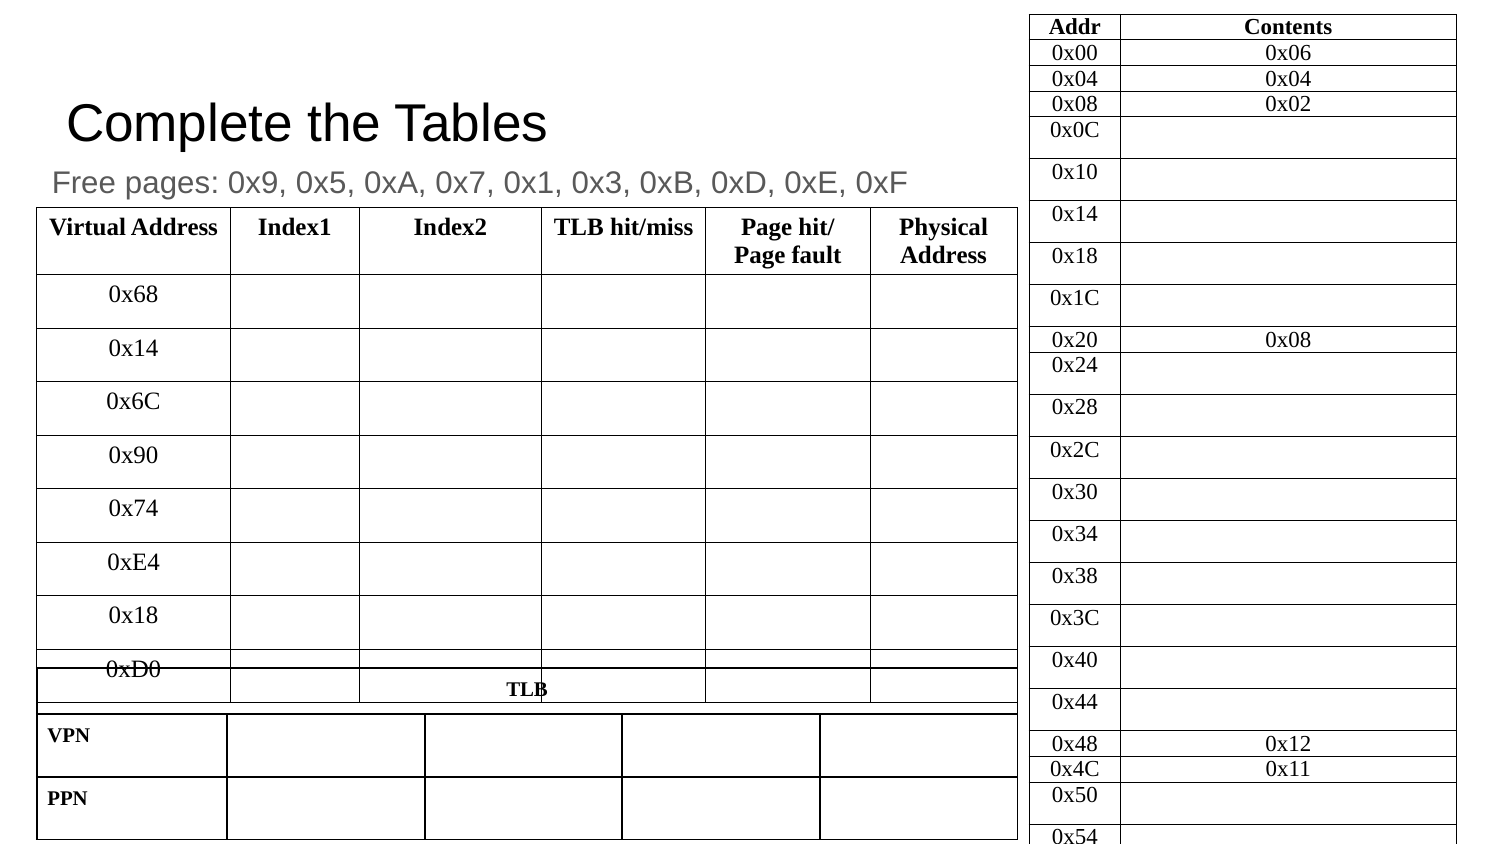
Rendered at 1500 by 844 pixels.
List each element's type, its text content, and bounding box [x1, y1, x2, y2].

table_cell [231, 382, 359, 435]
table_cell 0x08 [1121, 327, 1456, 352]
table_cell [1121, 521, 1456, 562]
table_cell [1121, 285, 1456, 326]
table_cell [871, 650, 1017, 667]
table_cell 0xD0 [37, 650, 230, 667]
table_cell [542, 489, 705, 542]
table_cell [821, 778, 1017, 839]
table_cell 0x11 [1121, 757, 1456, 782]
table_cell 0x2C [1030, 437, 1120, 478]
table_cell [871, 275, 1017, 328]
table_cell 0x02 [1121, 92, 1456, 116]
table_cell 0x0C [1030, 117, 1120, 158]
table_cell [228, 778, 424, 839]
table_cell 0x68 [37, 275, 230, 328]
table_cell 0x00 [1030, 40, 1120, 65]
table_cell 0x48 [1030, 731, 1120, 756]
table_cell [706, 543, 870, 595]
table_cell [1121, 243, 1456, 284]
table_cell [360, 543, 541, 595]
table_cell [426, 715, 621, 776]
table_cell [871, 436, 1017, 488]
table_cell 0x54 [1030, 825, 1120, 844]
table_cell [228, 715, 424, 776]
table_cell [542, 382, 705, 435]
table_cell [706, 489, 870, 542]
table_cell [871, 596, 1017, 649]
table_cell [360, 650, 541, 667]
table_cell VPN [38, 715, 226, 776]
table_cell 0x34 [1030, 521, 1120, 562]
table_cell [1121, 395, 1456, 436]
table_cell [821, 715, 1017, 776]
table_cell [542, 543, 705, 595]
table_cell [231, 543, 359, 595]
table_cell 0x74 [37, 489, 230, 542]
table_header Page hit/ Page fault [706, 215, 870, 274]
table_cell [623, 778, 819, 839]
table_cell 0x28 [1030, 395, 1120, 436]
table_cell [623, 715, 819, 776]
table_cell [706, 275, 870, 328]
table_cell 0x6C [37, 382, 230, 435]
table_cell 0x06 [1121, 40, 1456, 65]
table_cell [360, 382, 541, 435]
table_cell [542, 436, 705, 488]
table_cell [1121, 605, 1456, 646]
table_cell 0x90 [37, 436, 230, 488]
table_header Virtual Address [37, 215, 230, 274]
table_cell [1121, 159, 1456, 200]
table_cell [871, 543, 1017, 595]
table_cell 0x24 [1030, 353, 1120, 394]
table_cell [706, 596, 870, 649]
table_cell 0x18 [37, 596, 230, 649]
title Complete the Tables [51, 72, 1004, 167]
table_cell 0x50 [1030, 783, 1120, 824]
table_cell 0x40 [1030, 647, 1120, 688]
table_cell 0x14 [37, 329, 230, 381]
table_cell [426, 778, 621, 839]
table_cell [231, 650, 359, 667]
table_cell [871, 382, 1017, 435]
table_header TLB [38, 669, 1017, 713]
table_cell [360, 275, 541, 328]
table_cell 0x12 [1121, 731, 1456, 756]
table_cell [231, 489, 359, 542]
text_box Free pages: 0x9, 0x5, 0xA, 0x7, 0x1, 0x3, 0xB, 0xD, 0xE, 0xF [36, 139, 966, 215]
table_cell 0x10 [1030, 159, 1120, 200]
table_cell [1121, 437, 1456, 478]
table_cell [542, 650, 705, 667]
table_cell [706, 650, 870, 667]
table_cell 0x04 [1121, 66, 1456, 91]
table_cell 0x38 [1030, 563, 1120, 604]
table_cell [871, 329, 1017, 381]
table_cell [231, 329, 359, 381]
table_cell [1121, 825, 1456, 844]
table_cell [231, 596, 359, 649]
table_cell 0x44 [1030, 689, 1120, 730]
table_cell [360, 596, 541, 649]
table_cell [1121, 353, 1456, 394]
table_cell 0x4C [1030, 757, 1120, 782]
table_header Physical Address [871, 208, 1017, 274]
table_cell [360, 489, 541, 542]
table_cell [542, 596, 705, 649]
table_cell [360, 436, 541, 488]
table_header Addr [1030, 15, 1120, 39]
table_header TLB hit/miss [542, 215, 705, 274]
table_cell [1121, 563, 1456, 604]
table_cell [360, 329, 541, 381]
table_cell 0xE4 [37, 543, 230, 595]
table_cell [1121, 647, 1456, 688]
table_cell [1121, 479, 1456, 520]
table_cell [1121, 689, 1456, 730]
table_cell 0x08 [1030, 92, 1120, 116]
table_cell [706, 436, 870, 488]
table_header Contents [1121, 15, 1456, 39]
table_cell [1121, 117, 1456, 158]
table_cell [542, 329, 705, 381]
table_cell 0x3C [1030, 605, 1120, 646]
table_cell 0x14 [1030, 201, 1120, 242]
table_cell [1121, 783, 1456, 824]
table_cell [871, 489, 1017, 542]
table_cell [706, 382, 870, 435]
table_cell 0x04 [1030, 66, 1120, 91]
table_cell 0x30 [1030, 479, 1120, 520]
table_cell 0x1C [1030, 285, 1120, 326]
table_cell [1121, 201, 1456, 242]
table_cell [231, 275, 359, 328]
table_cell [231, 436, 359, 488]
table_header Index1 [231, 215, 359, 274]
table_cell 0x20 [1030, 327, 1120, 352]
table_cell [706, 329, 870, 381]
table_cell 0x18 [1030, 243, 1120, 284]
table_cell PPN [38, 778, 226, 839]
table_cell [542, 275, 705, 328]
table_header Index2 [360, 215, 541, 274]
